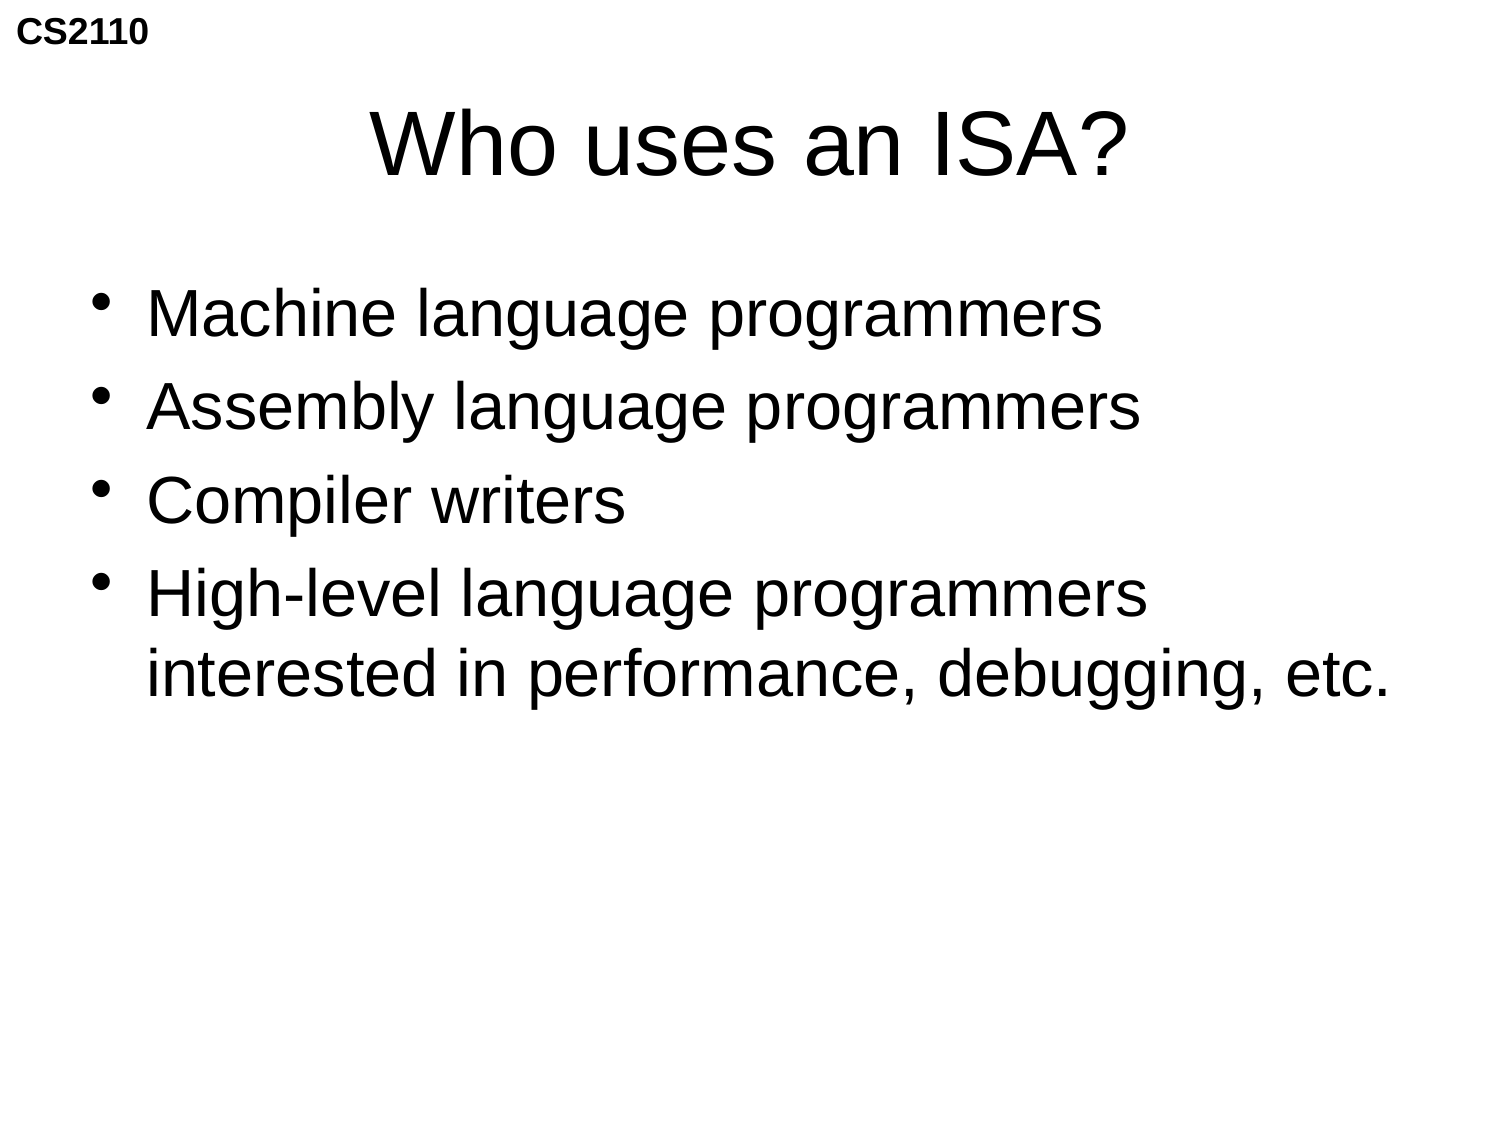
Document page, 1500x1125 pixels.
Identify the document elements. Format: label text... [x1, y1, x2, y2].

list Machine language programmers Assembly language programmers Compiler writers High-level language programmers interested in performance, debugging, etc. [75, 262, 1425, 1100]
title Who uses an ISA? [75, 45, 1425, 233]
